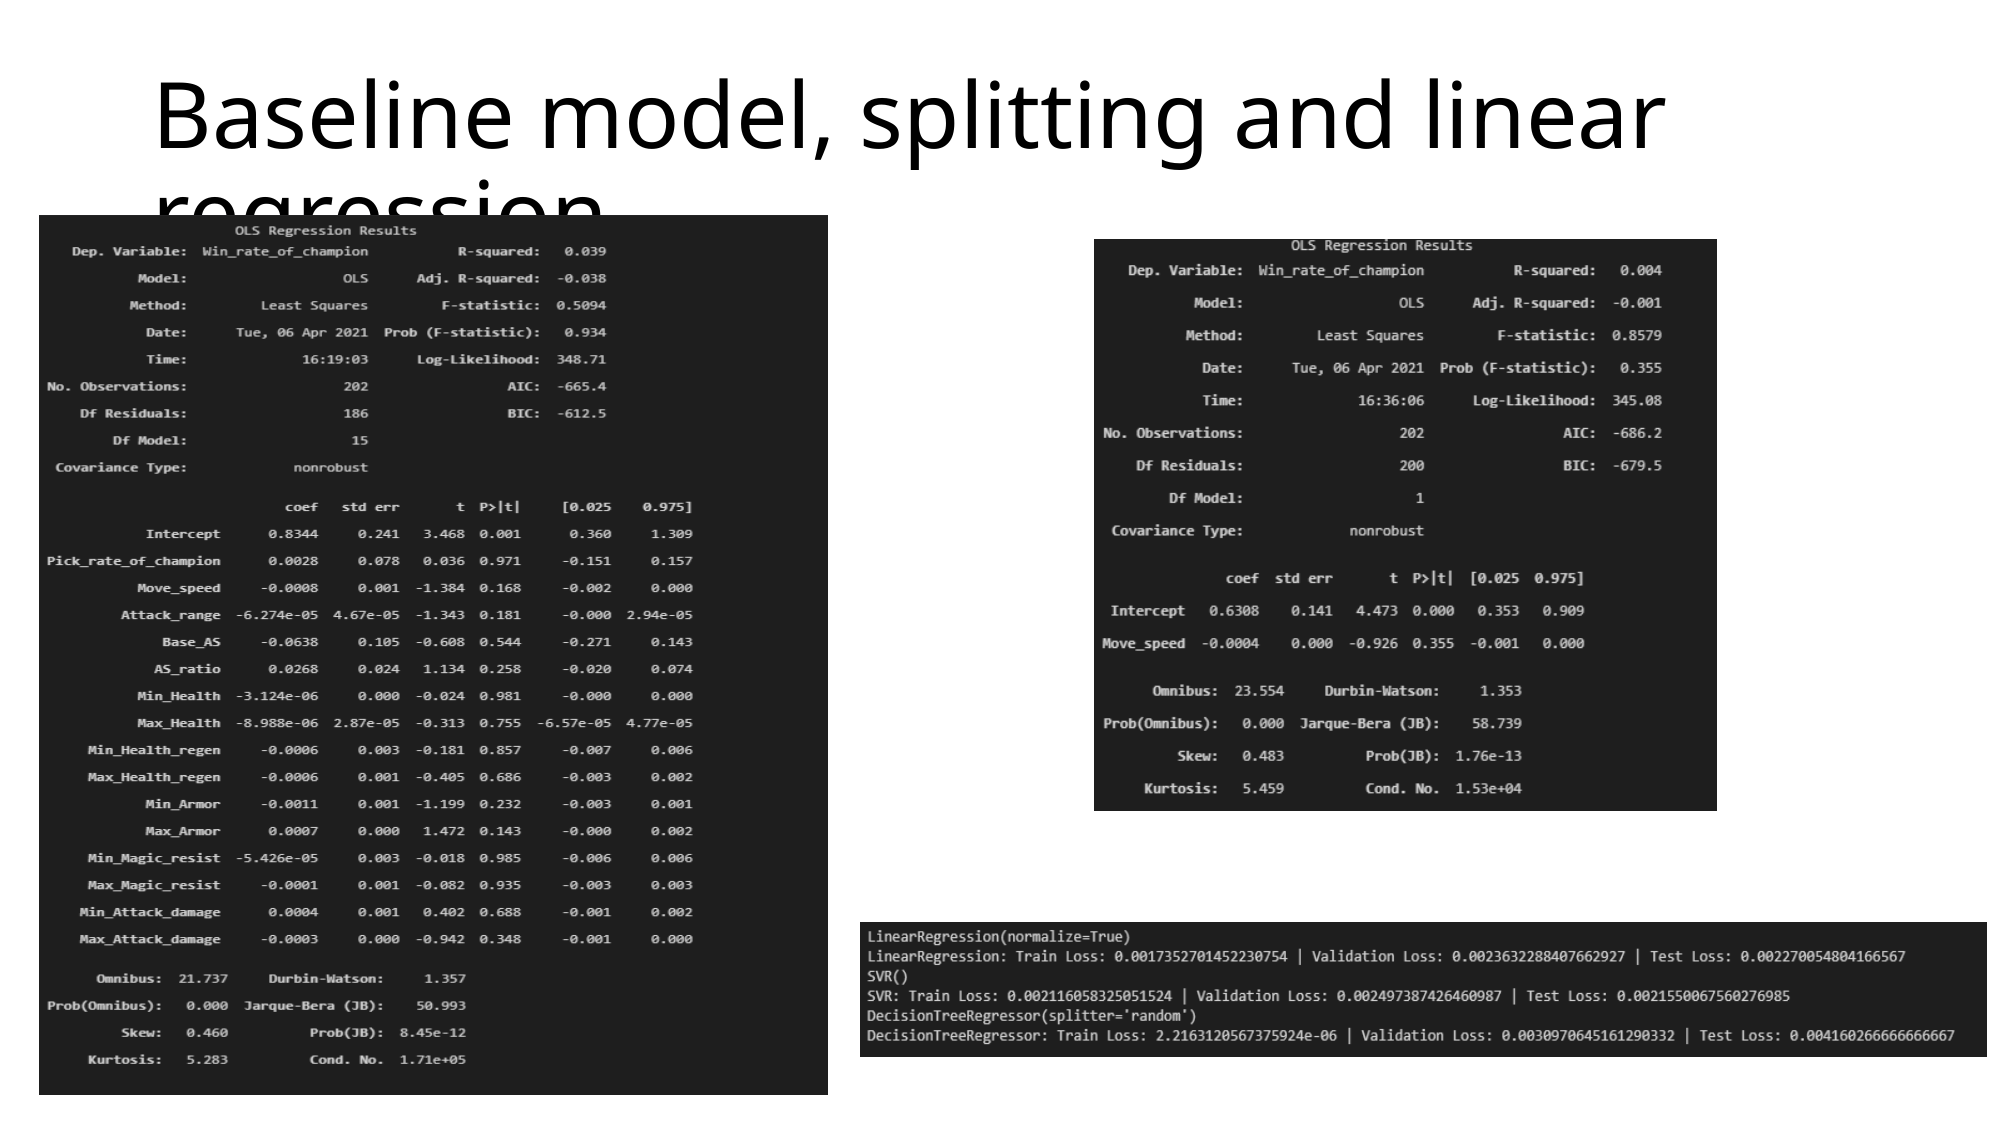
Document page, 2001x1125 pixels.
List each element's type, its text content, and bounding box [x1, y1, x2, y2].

title Baseline model, splitting and linear regression [137, 59, 1863, 278]
picture [860, 922, 1987, 1057]
picture [39, 215, 828, 1095]
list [1094, 239, 1717, 811]
